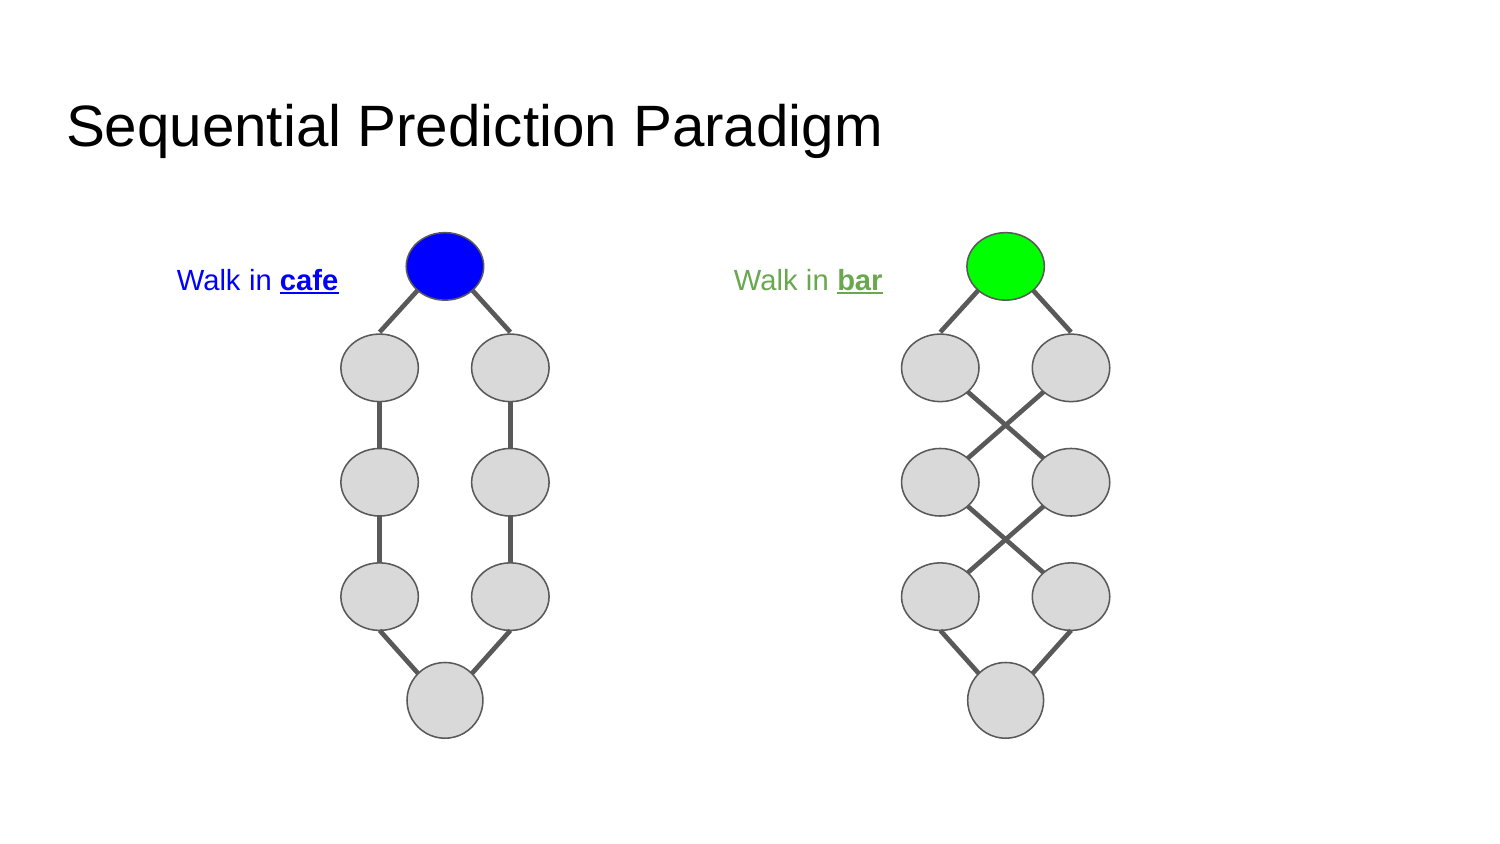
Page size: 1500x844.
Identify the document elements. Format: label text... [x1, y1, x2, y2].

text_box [379, 290, 418, 333]
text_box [1032, 630, 1072, 674]
text_box [340, 563, 419, 631]
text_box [940, 630, 979, 674]
text_box [966, 232, 1045, 301]
text_box [406, 232, 484, 301]
text_box [901, 448, 980, 517]
text_box [901, 334, 980, 402]
text_box [471, 448, 550, 516]
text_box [472, 290, 511, 333]
text_box [340, 448, 419, 516]
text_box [967, 505, 1044, 573]
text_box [967, 391, 1044, 459]
text_box [1032, 562, 1110, 631]
text_box [901, 562, 980, 631]
text_box [1032, 448, 1110, 517]
text_box [471, 334, 550, 402]
text_box [471, 563, 550, 631]
text_box [407, 662, 483, 739]
text_box [340, 334, 419, 402]
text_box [1032, 290, 1072, 333]
text_box Walk in cafe [161, 246, 384, 301]
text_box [379, 630, 419, 674]
text_box [1032, 334, 1110, 402]
title Sequential Prediction Paradigm [51, 72, 1449, 167]
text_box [940, 290, 979, 333]
text_box [967, 662, 1044, 739]
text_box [471, 630, 511, 674]
text_box Walk in bar [719, 246, 929, 301]
